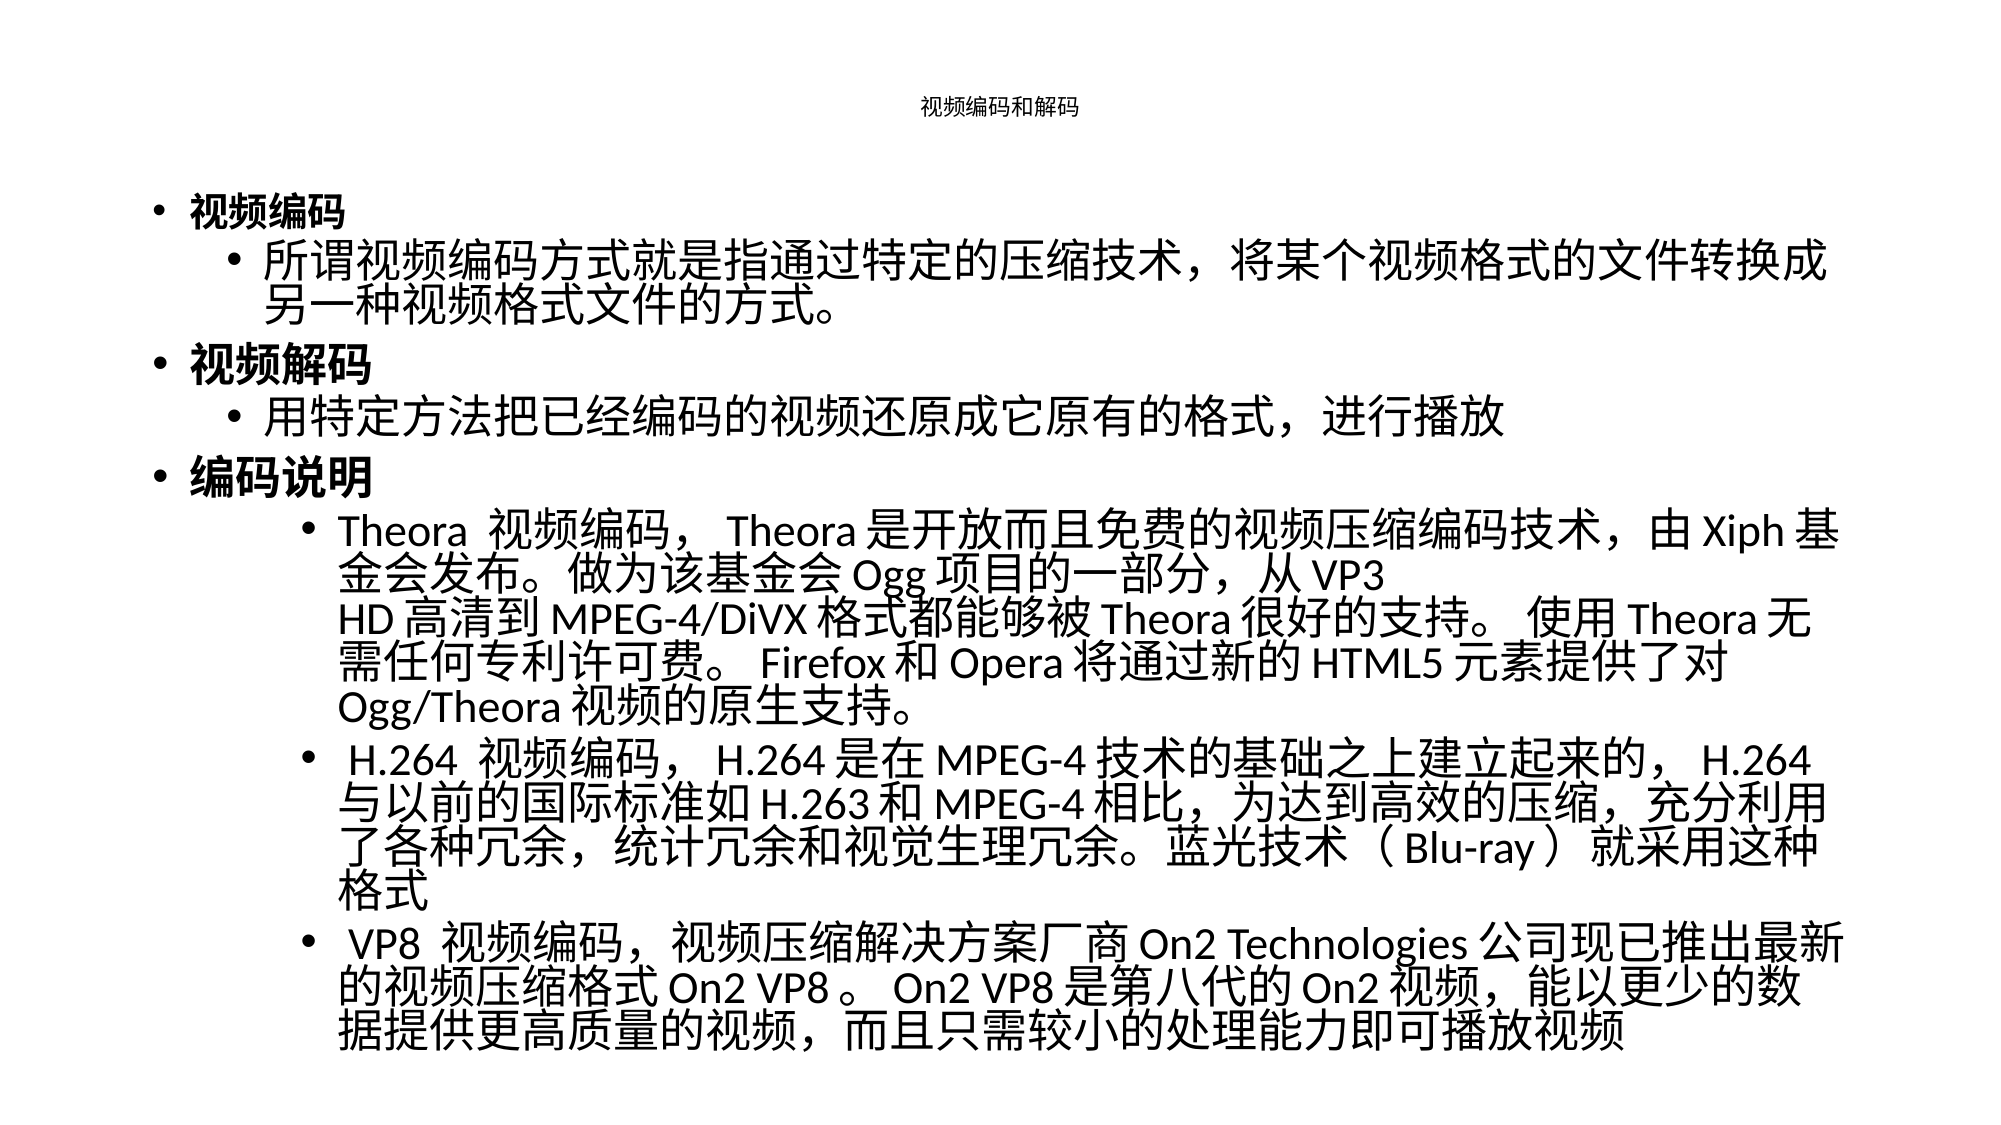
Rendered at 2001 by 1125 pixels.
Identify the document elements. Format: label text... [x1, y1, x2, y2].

list 视频编码 所谓视频编码方式就是指通过特定的压缩技术，将某个视频格式的文件转换成另一种视频格式文件的方式。 视频解码 用特定方法把已经编码的视频还原成它原有的格式，进行播放 编码说明 Theora 视频编码，Theora是开放而且免费的视频压缩编码技术，由Xiph基金会发布。做为该基金会Ogg项目的一部分，从VP3 HD高清到MPEG-4/DiVX格式都能够被Theora很好的支持。 使用Theora无需任何专利许可费。Firefox和Opera将通过新的HTML5元素提供了对Ogg/Theora视频的原生支持。 H.264 视频编码，H.264是在MPEG-4技术的基础之上建立起来的，H.264与以前的国际标准如H.263和MPEG-4相比，为达到高效的压缩，充分利用了各种冗余，统计冗余和视觉生理冗余。蓝光技术（Blu-ray）就采用这种格式 VP8 视频编码，视频压缩解决方案厂商On2 Technologies公司现已推出最新的视频压缩格式On2 VP8。On2 VP8是第八代的On2视频，能以更少的数据提供更高质量的视频，而且只需较小的处理能力即可播放视频 [137, 188, 1863, 1073]
title 视频编码和解码 [137, 87, 1863, 166]
